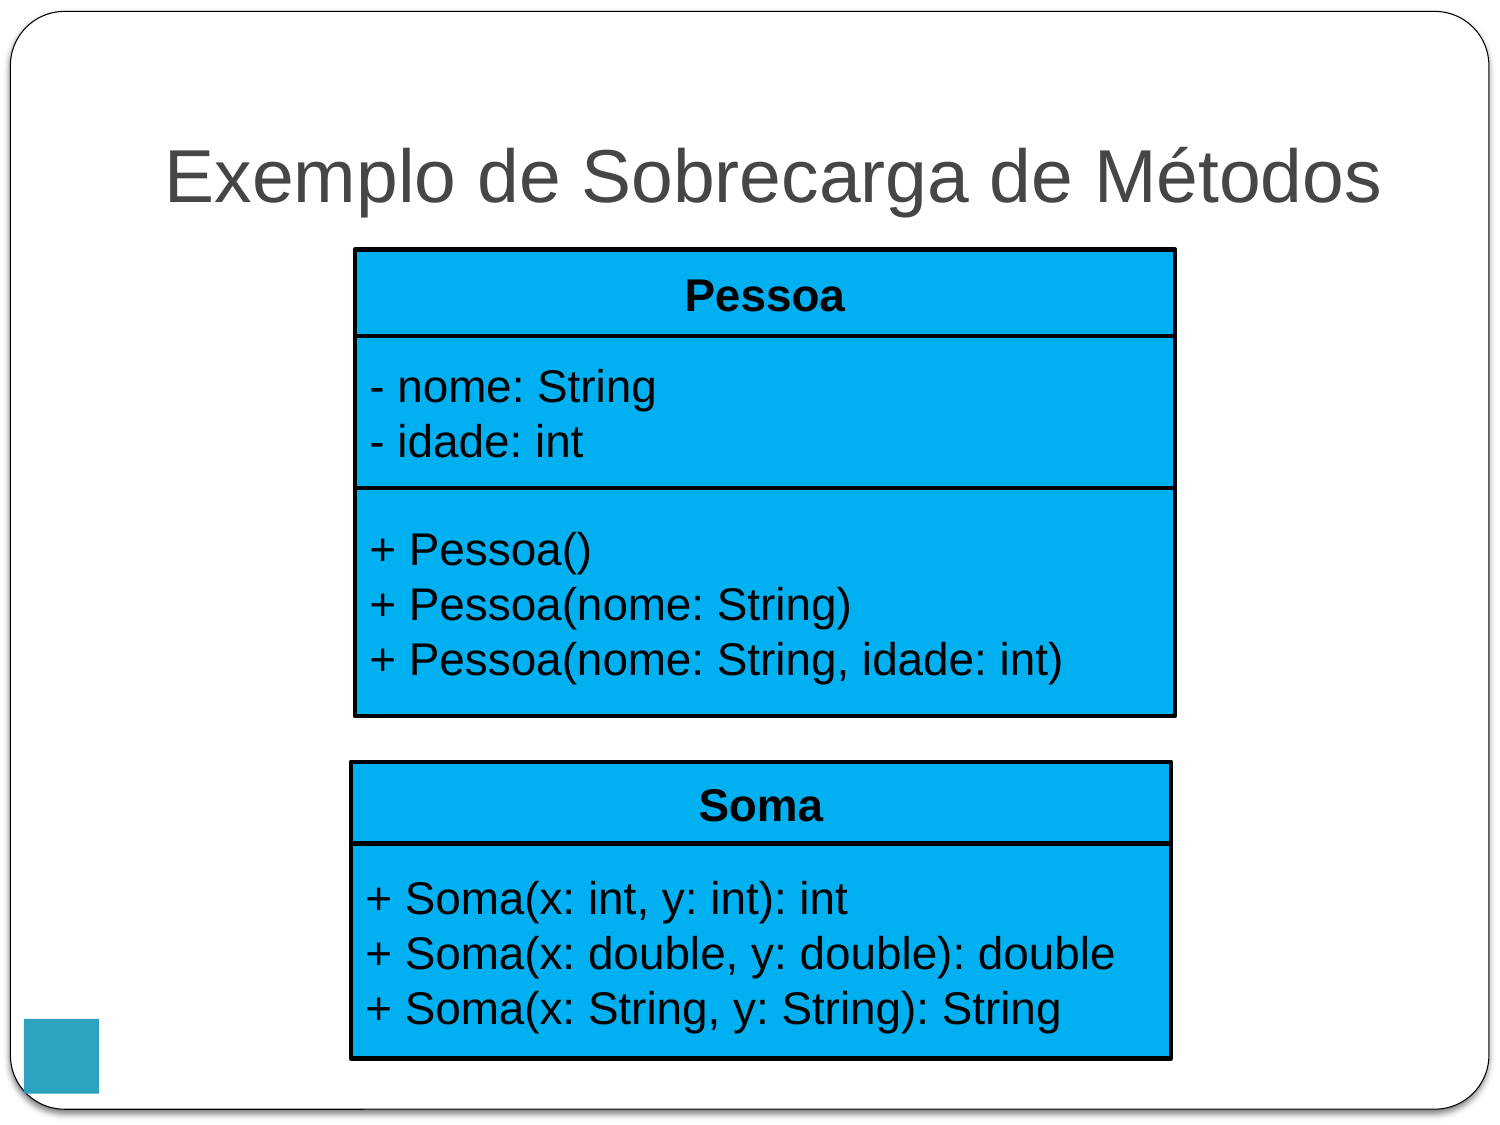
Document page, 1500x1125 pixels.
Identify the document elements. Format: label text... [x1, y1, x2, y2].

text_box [350, 761, 1172, 1059]
text_box [23, 1018, 99, 1094]
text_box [354, 249, 1176, 717]
text_box Exemplo de Sobrecarga de Métodos [150, 45, 1425, 233]
